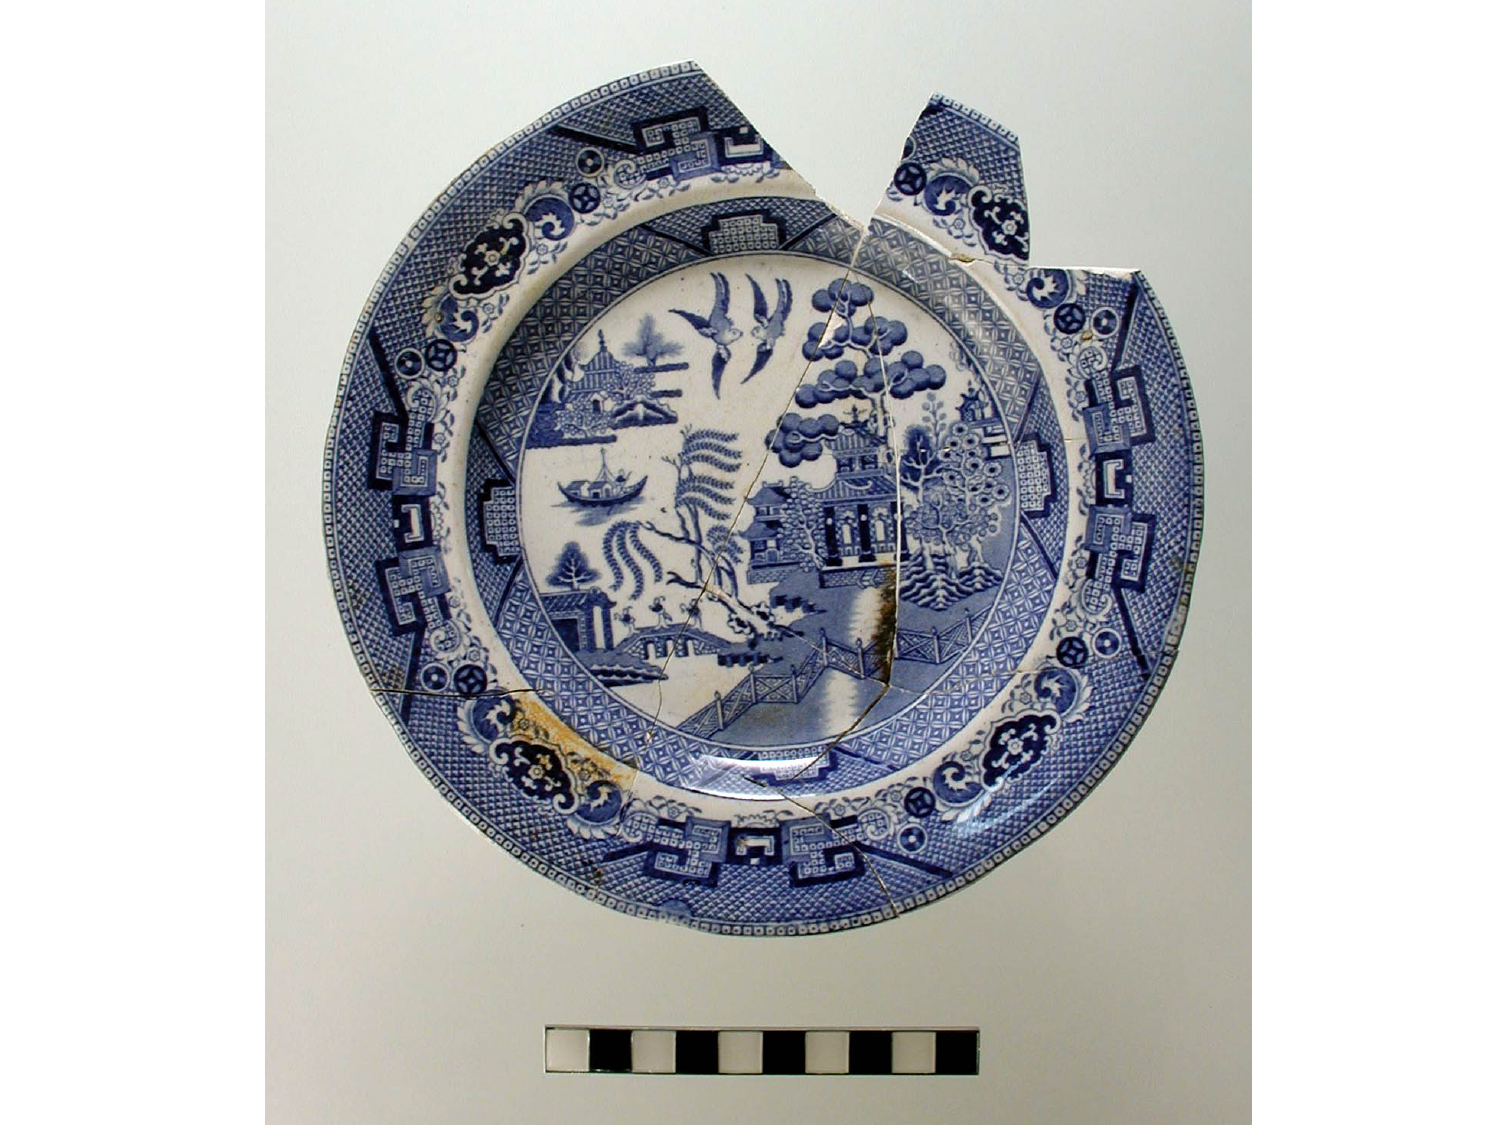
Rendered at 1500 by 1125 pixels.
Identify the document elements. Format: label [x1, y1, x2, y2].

picture [265, 0, 1252, 1125]
